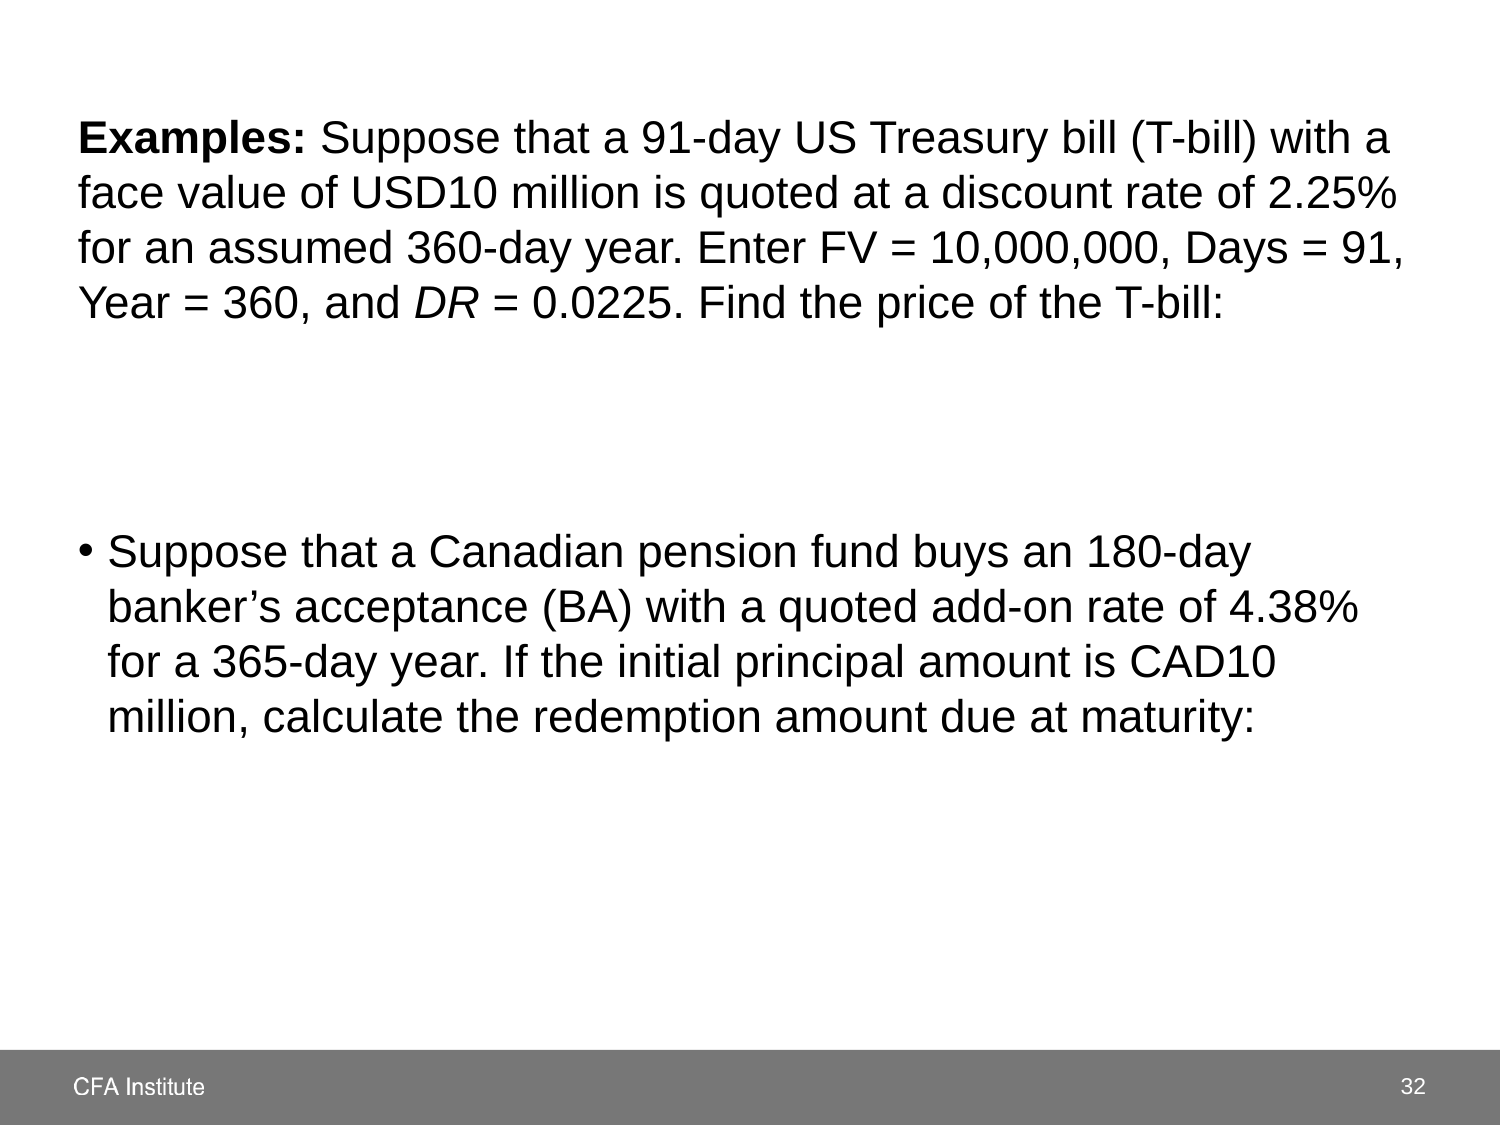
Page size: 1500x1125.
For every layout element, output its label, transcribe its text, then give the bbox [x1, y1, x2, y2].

slide_number 32 [1312, 1055, 1442, 1116]
picture [74, 1077, 204, 1095]
